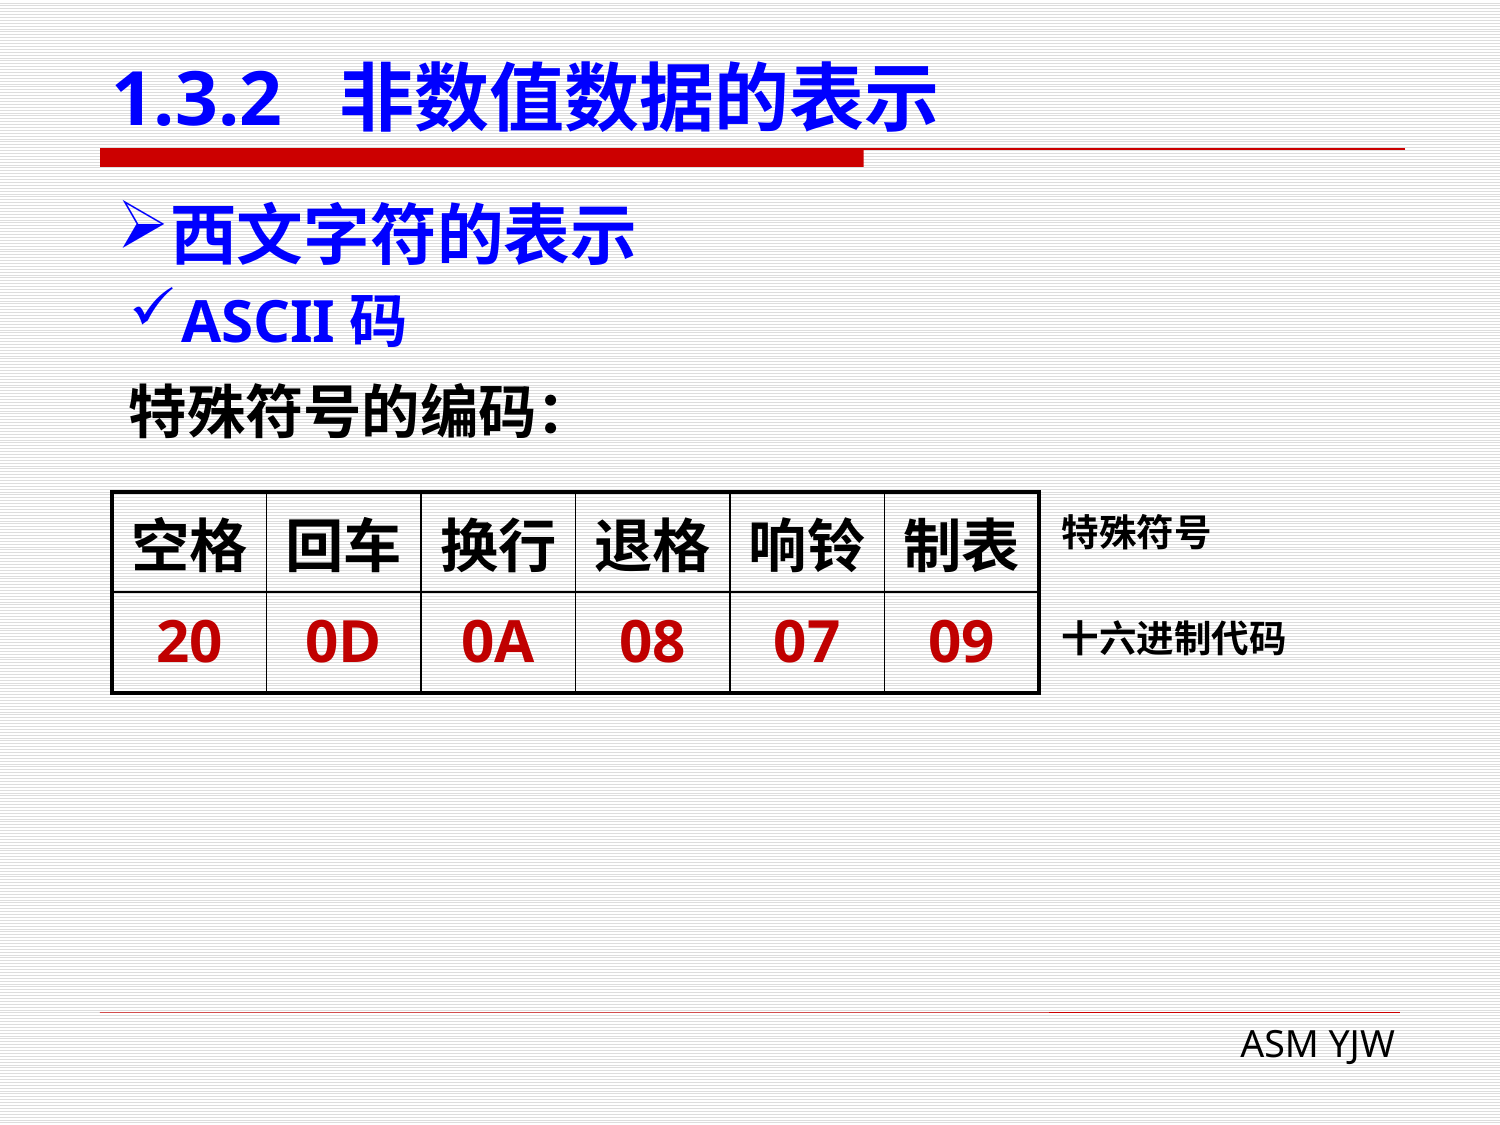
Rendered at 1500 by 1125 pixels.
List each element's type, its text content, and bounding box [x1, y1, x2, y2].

title 1.3.2 非数值数据的表示 [94, 50, 1407, 150]
table_cell 09 [885, 593, 1037, 691]
text_box ASCII码 特殊符号的编码： [112, 278, 1412, 454]
table_cell 0A [422, 593, 575, 691]
text_box 特殊符号 [1045, 500, 1247, 562]
table_header 回车 [267, 494, 420, 591]
table_header 响铃 [731, 494, 884, 591]
table_header 换行 [422, 494, 575, 591]
text_box 西文字符的表示 [100, 184, 1400, 282]
text_box 十六进制代码 [1045, 606, 1338, 669]
table_header 制表 [885, 494, 1037, 591]
table_cell 07 [731, 593, 884, 691]
table_header 空格 [114, 494, 266, 591]
table_cell 08 [576, 593, 729, 691]
table_header 退格 [576, 494, 729, 591]
table_cell 0D [267, 593, 420, 691]
table_cell 20 [114, 593, 266, 691]
